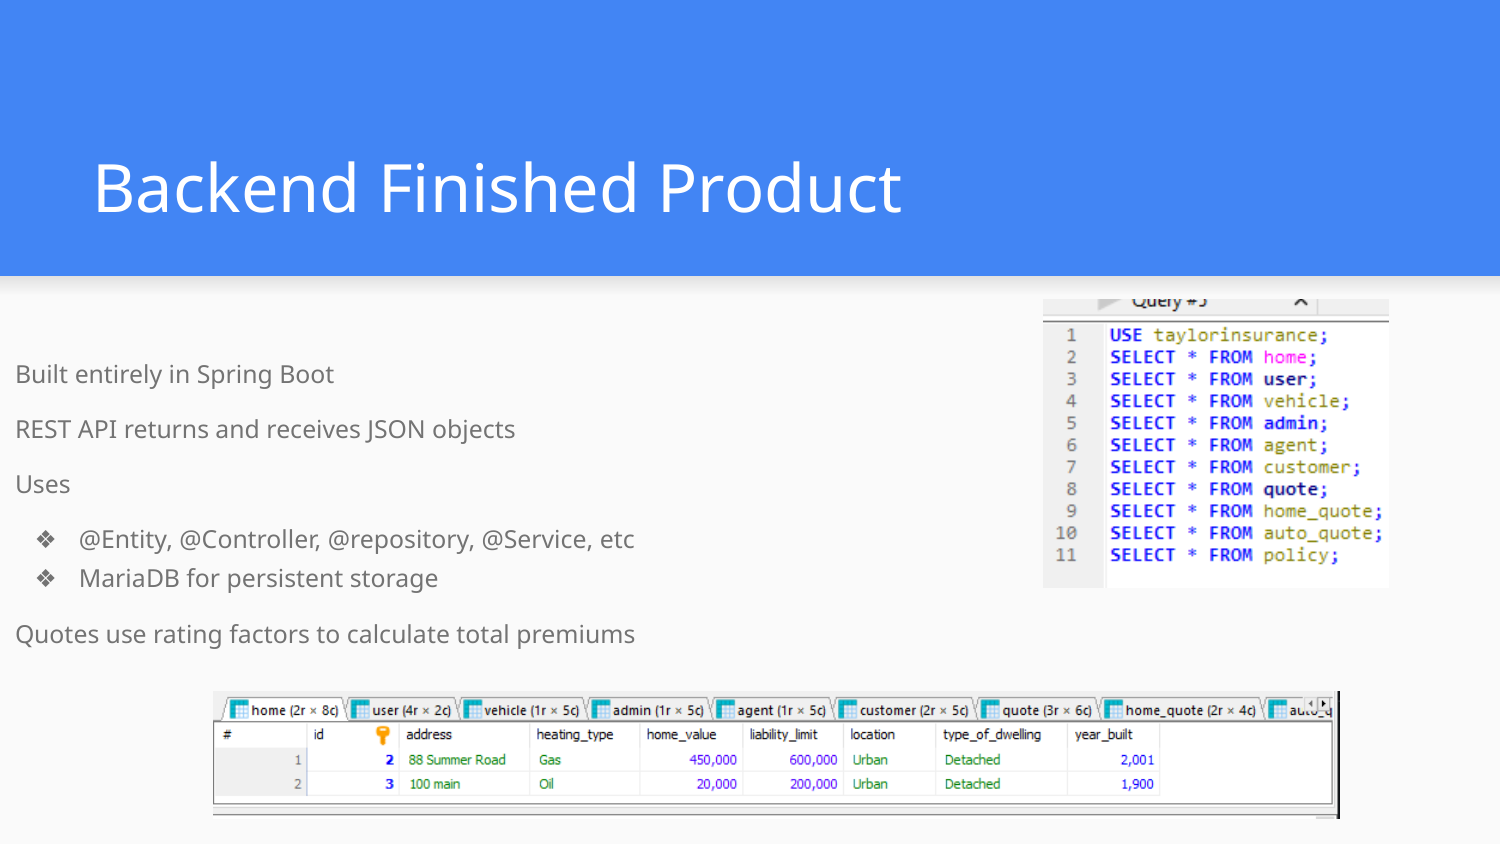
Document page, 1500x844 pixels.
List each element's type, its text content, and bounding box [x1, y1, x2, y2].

list Built entirely in Spring Boot REST API returns and receives JSON objects Uses @Entity, @Controller, @repository, @Service, etc MariaDB for persistent storage Quotes use rating factors to calculate total premiums [0, 336, 1389, 667]
picture [212, 691, 1340, 820]
title Backend Finished Product [77, 121, 1427, 248]
picture [1043, 299, 1390, 588]
